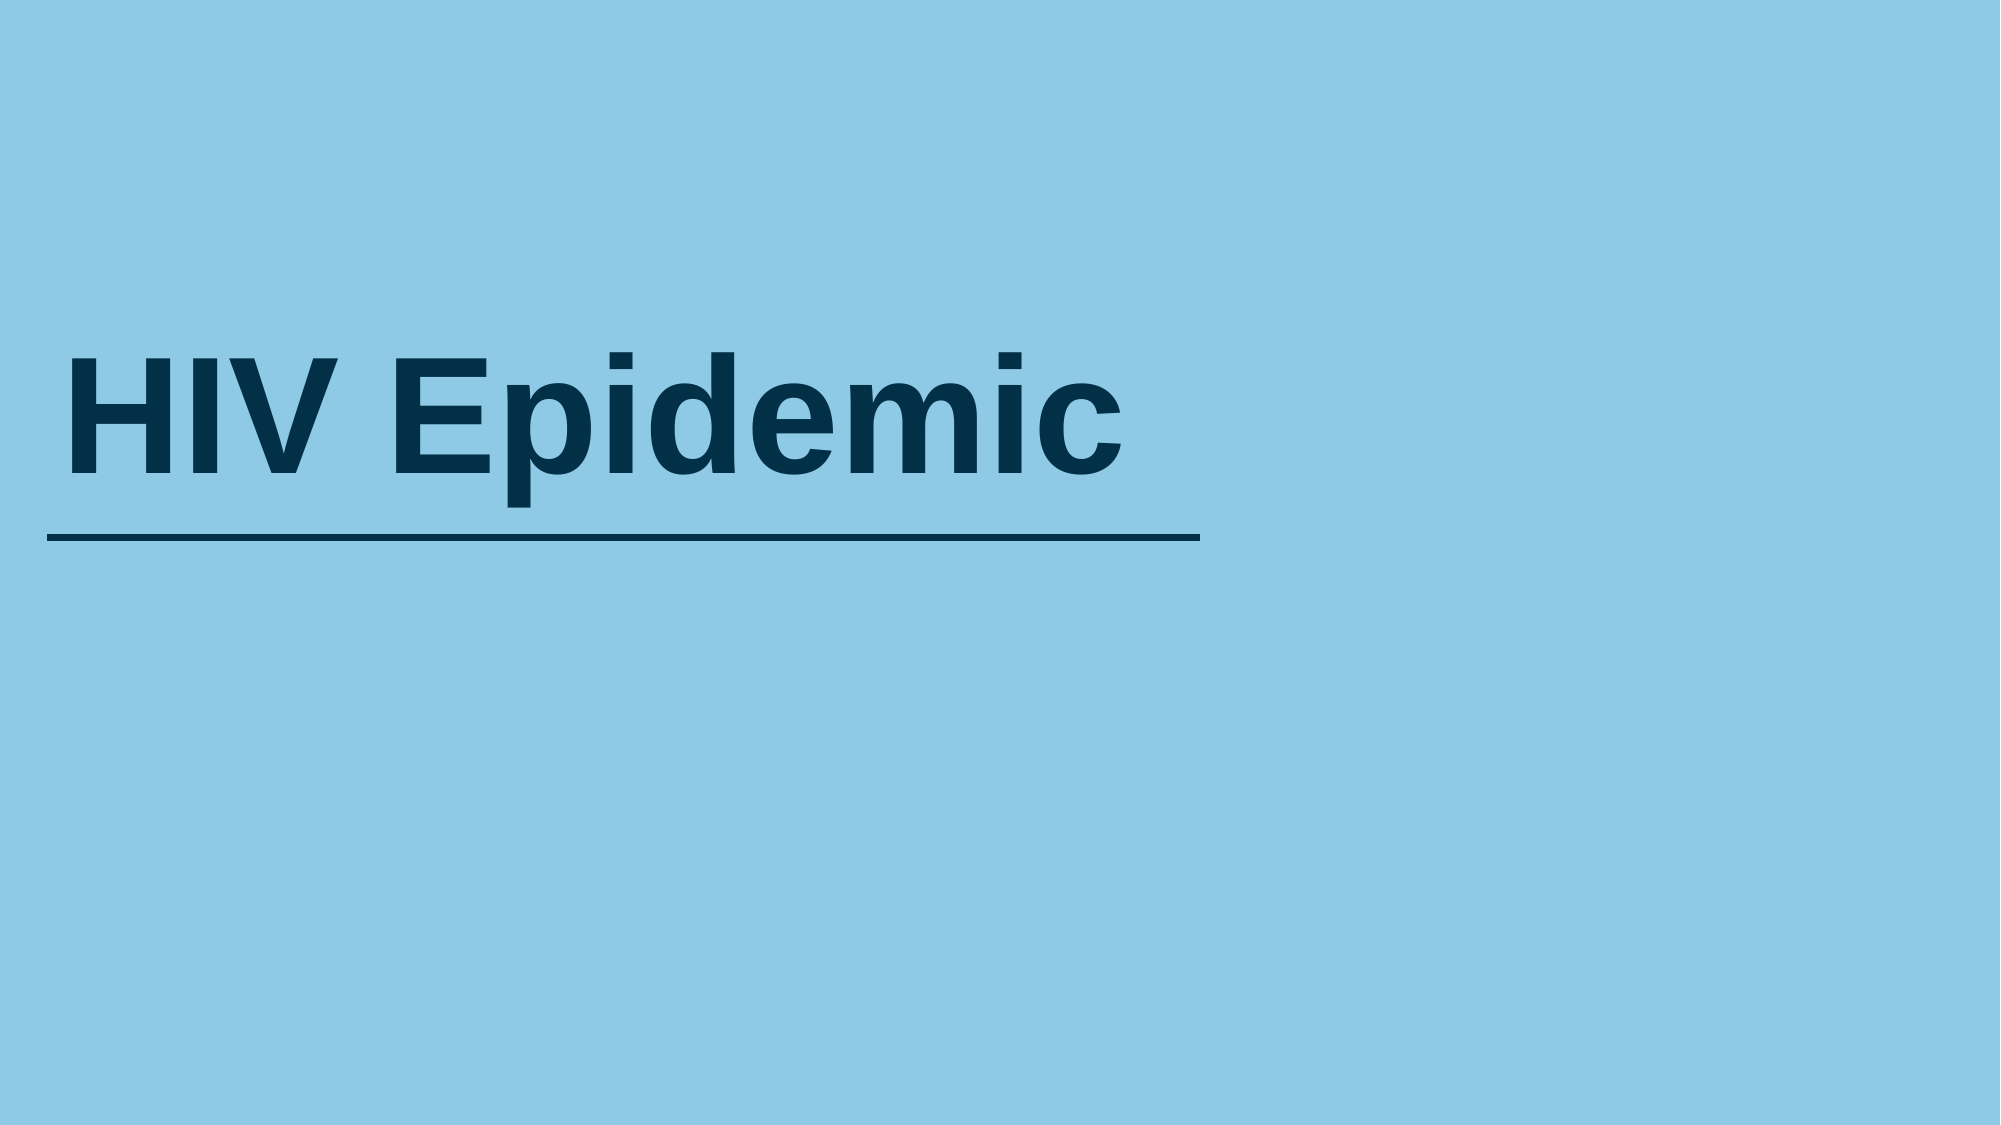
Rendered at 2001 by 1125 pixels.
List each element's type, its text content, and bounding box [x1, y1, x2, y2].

title HIV Epidemic [46, 327, 1954, 512]
